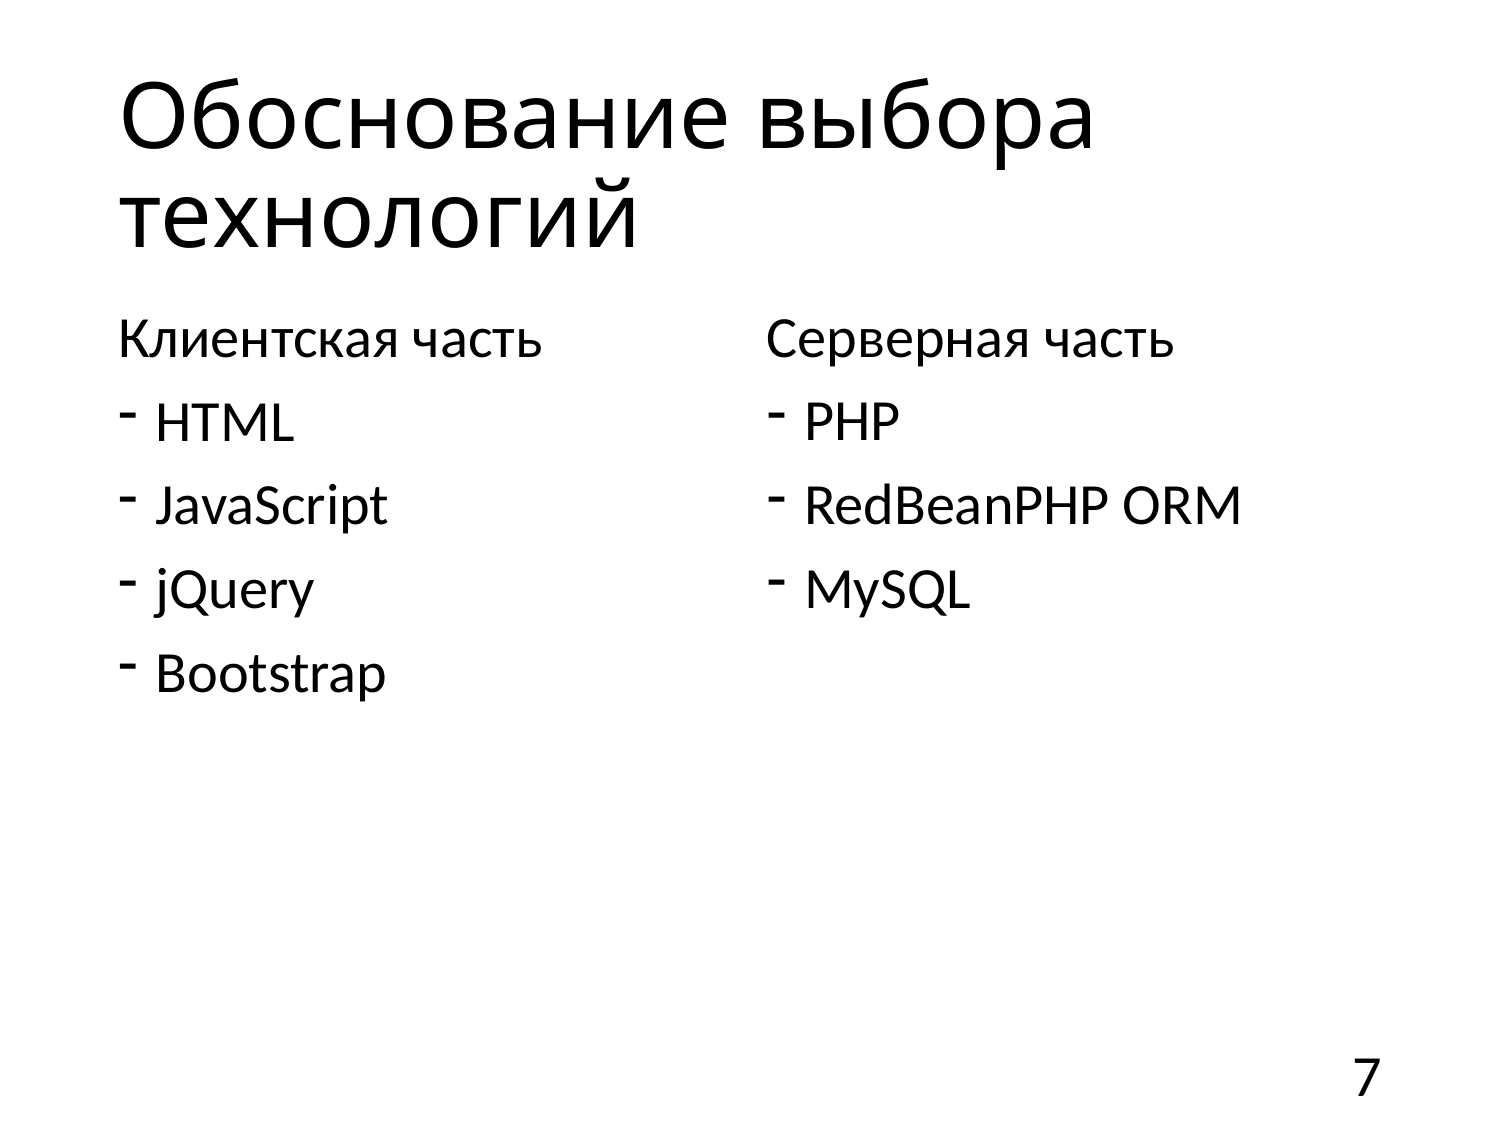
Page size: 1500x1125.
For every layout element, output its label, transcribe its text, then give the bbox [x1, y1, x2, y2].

title Обоснование выбора технологий [103, 59, 1397, 278]
text_box Серверная часть PHP RedBeanPHP ORM MySQL [751, 299, 1397, 1014]
list Клиентская часть HTML JavaScript jQuery Bootstrap [103, 299, 749, 1014]
slide_number 7 [1059, 1042, 1397, 1103]
